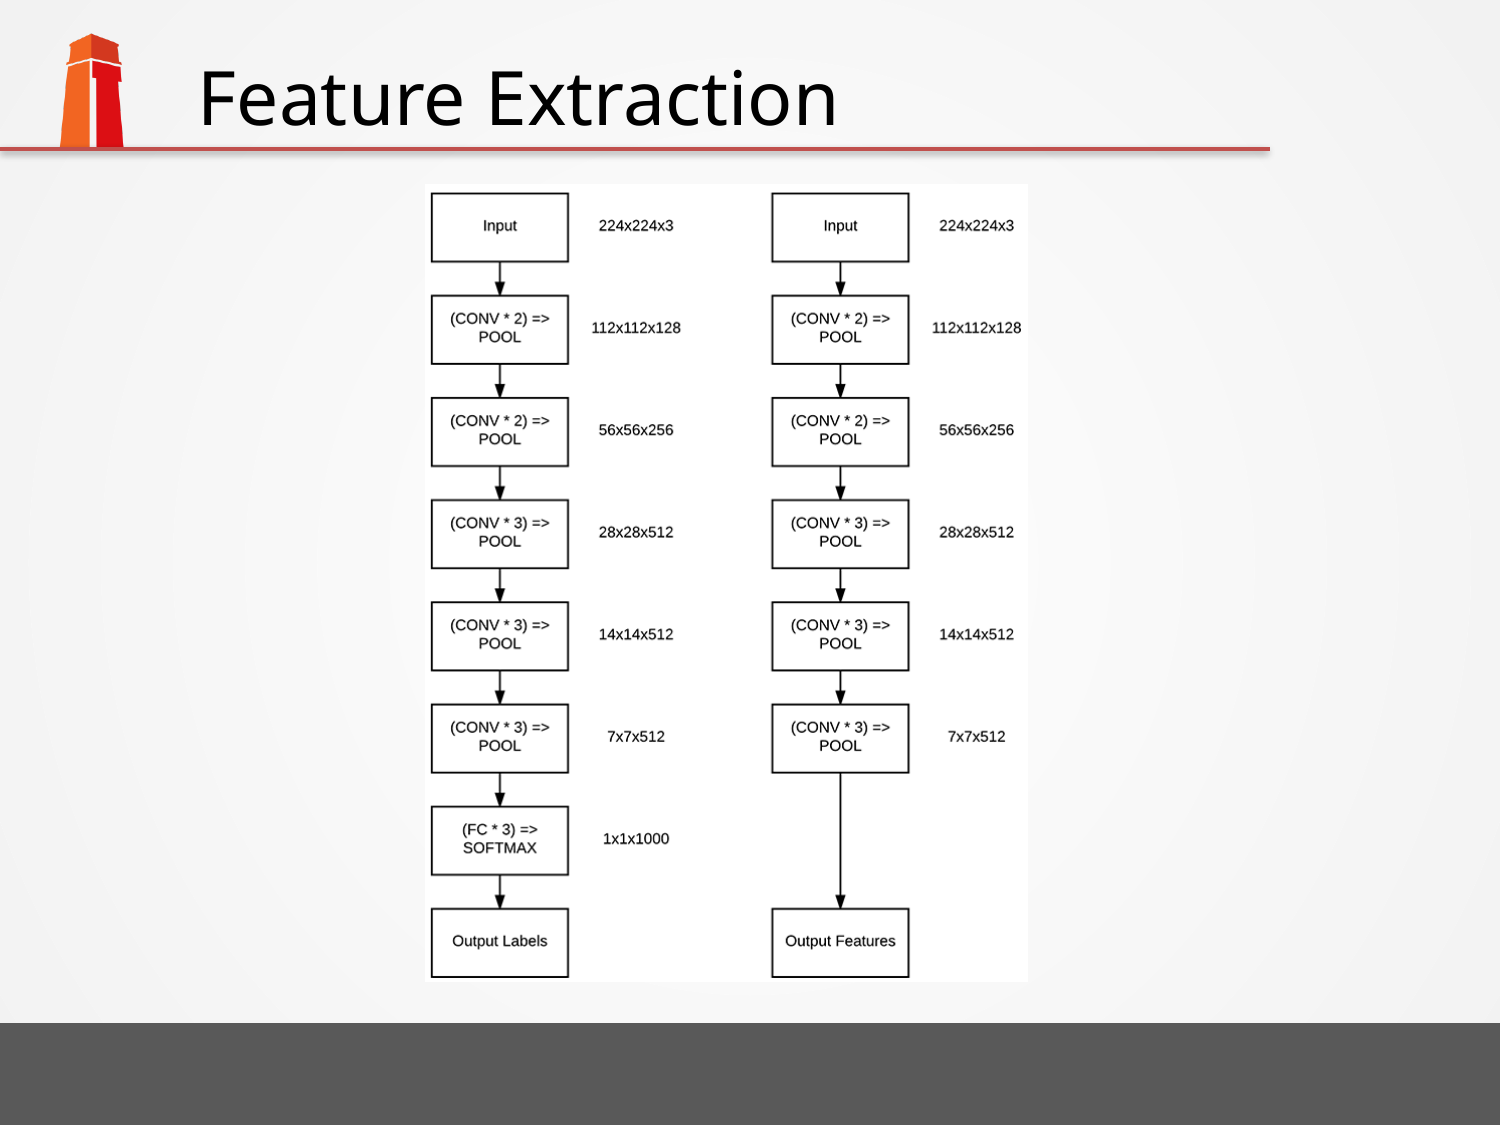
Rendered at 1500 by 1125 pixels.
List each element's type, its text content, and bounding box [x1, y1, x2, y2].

picture [16, 11, 166, 147]
title Feature Extraction [183, 42, 1270, 149]
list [425, 184, 1028, 982]
